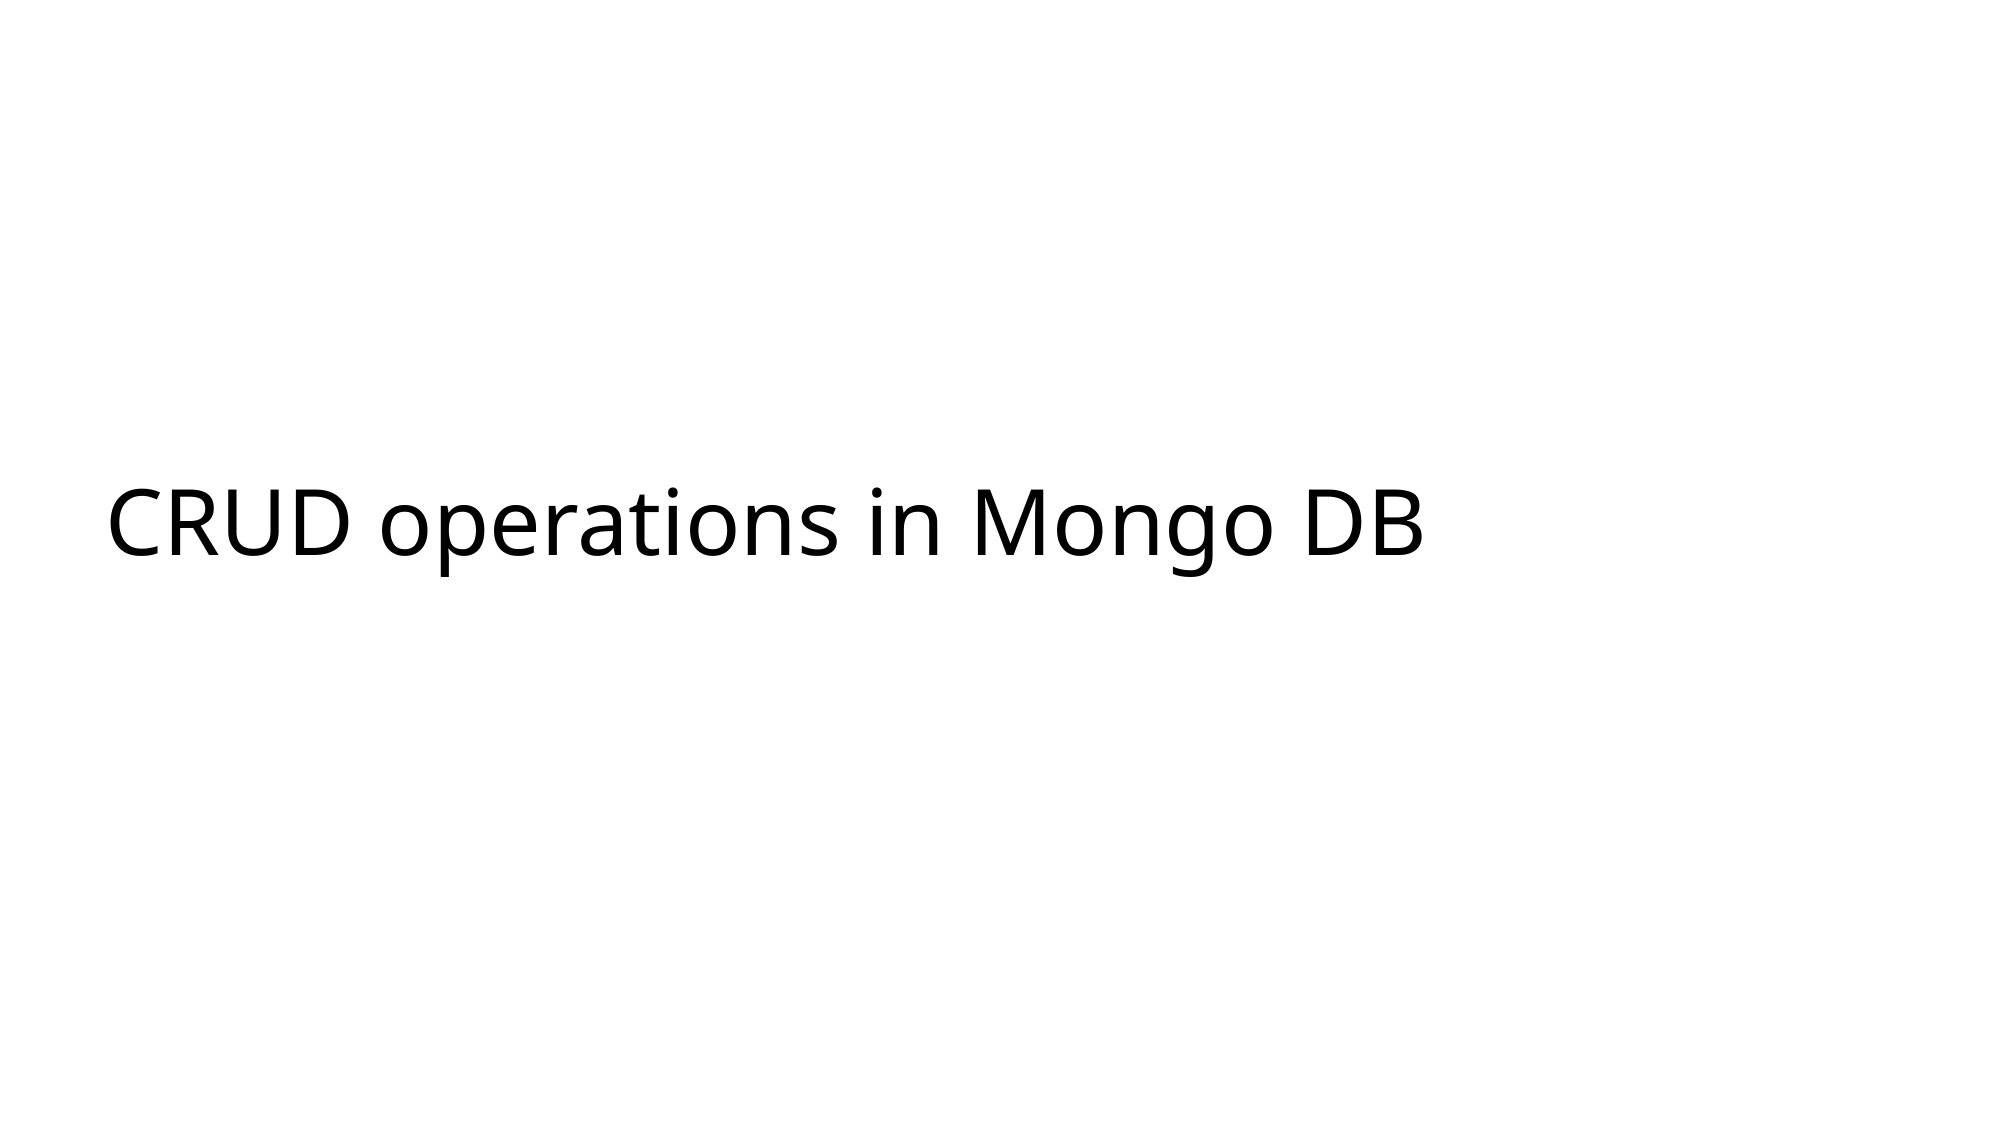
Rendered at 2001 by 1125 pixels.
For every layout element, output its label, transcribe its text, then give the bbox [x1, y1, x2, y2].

title CRUD operations in Mongo DB [90, 416, 1816, 635]
